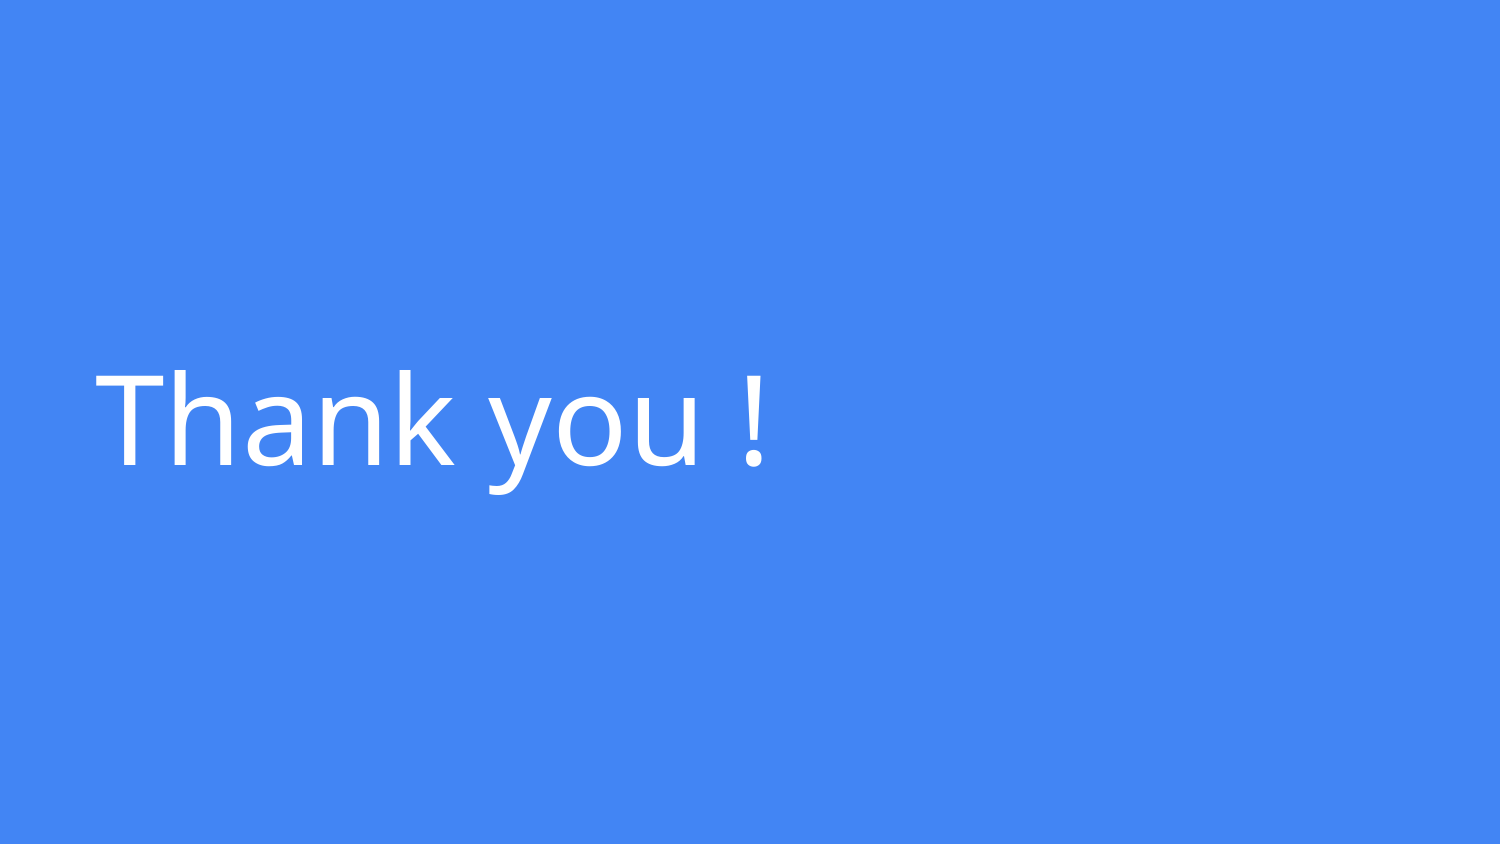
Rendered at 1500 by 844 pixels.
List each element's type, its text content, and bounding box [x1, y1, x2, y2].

title Thank you ! [80, 80, 1102, 752]
